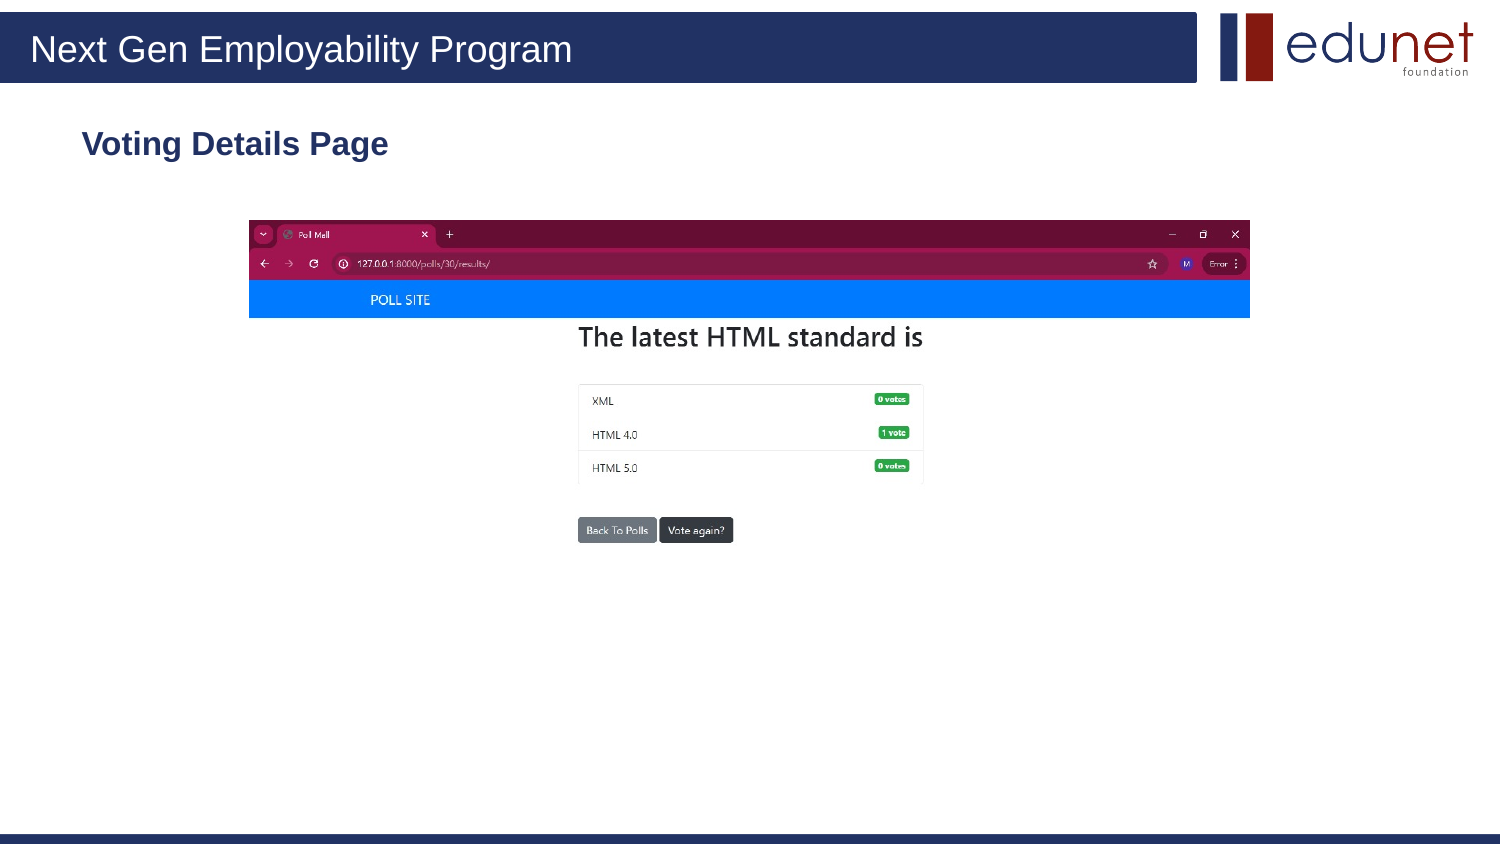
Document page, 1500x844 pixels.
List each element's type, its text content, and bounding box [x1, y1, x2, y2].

picture [1279, 14, 1482, 83]
picture [249, 220, 1250, 624]
text_box Voting Details Page [48, 116, 611, 169]
